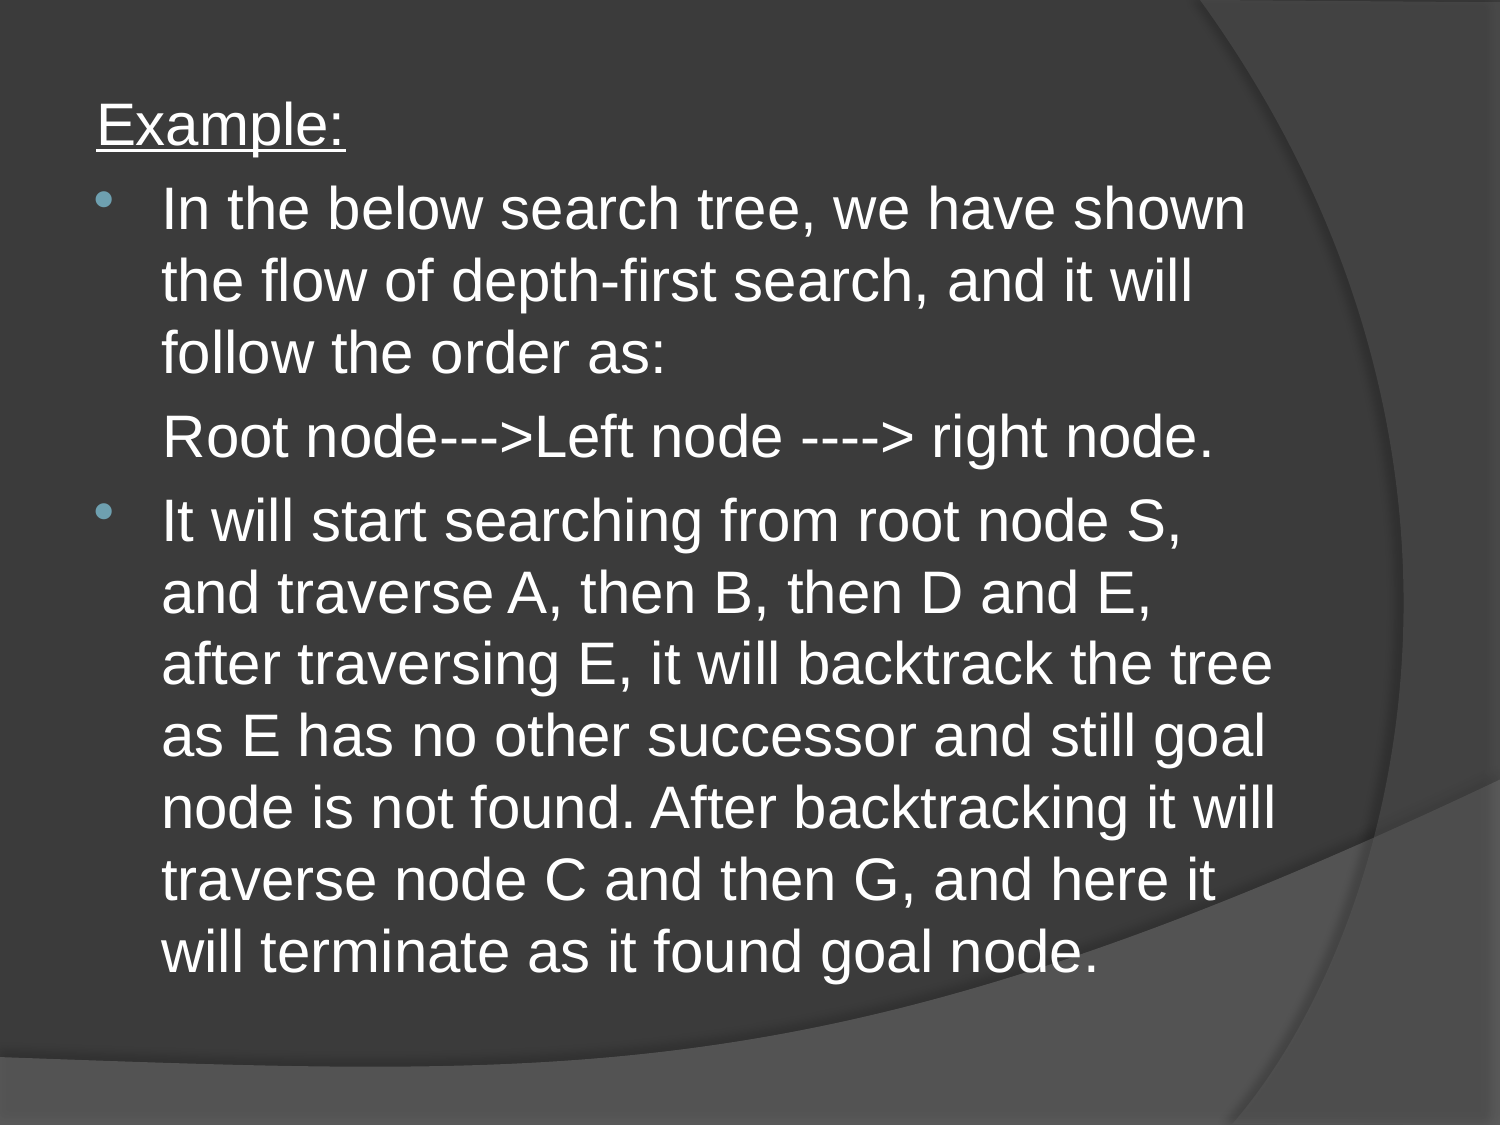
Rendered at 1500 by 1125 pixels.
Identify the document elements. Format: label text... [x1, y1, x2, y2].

list Example: In the below search tree, we have shown the flow of depth-first search, and it will follow the order as: Root node--->Left node ----> right node. It will start searching from root node S, and traverse A, then B, then D and E, after traversing E, it will backtrack the tree as E has no other successor and still goal node is not found. After backtracking it will traverse node C and then G, and here it will terminate as it found goal node. [75, 78, 1300, 1005]
